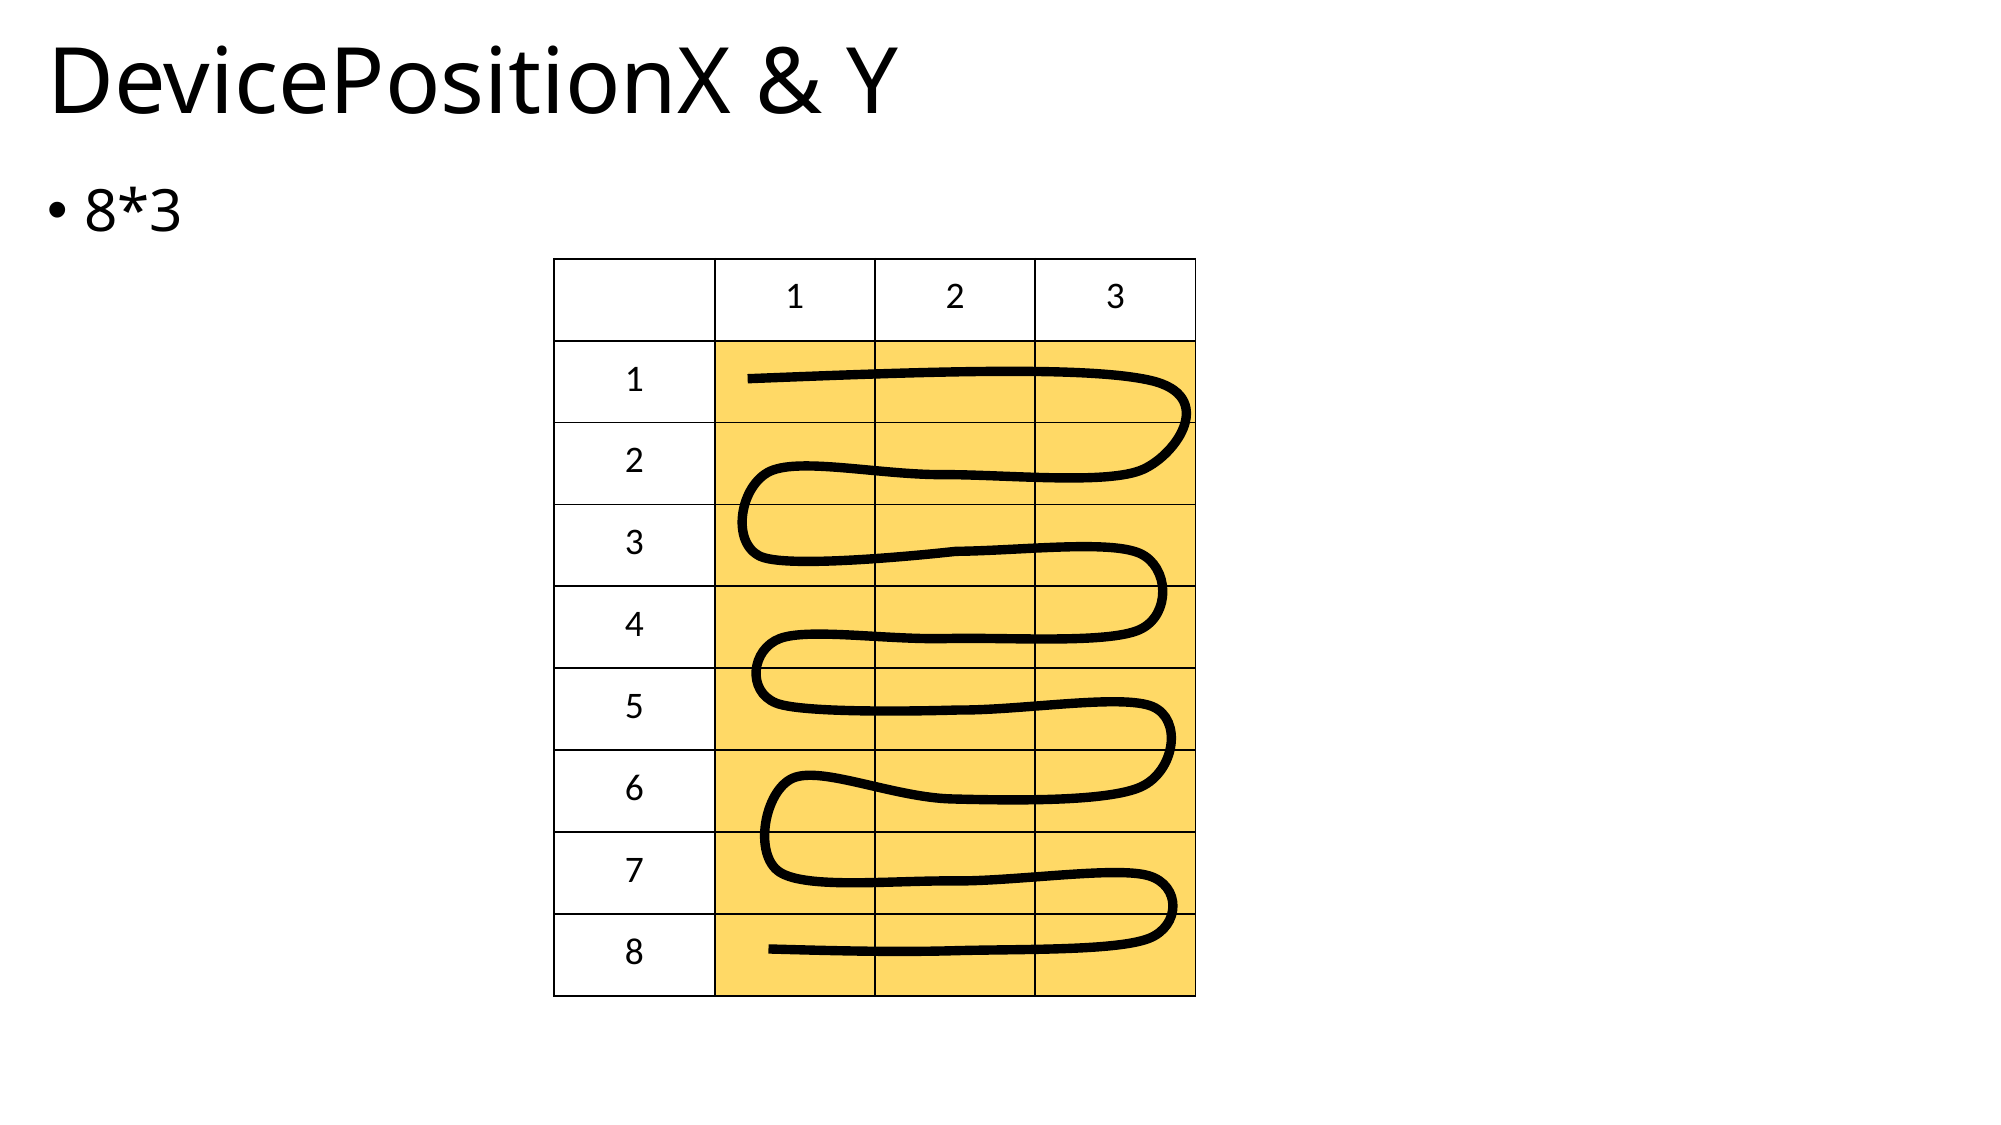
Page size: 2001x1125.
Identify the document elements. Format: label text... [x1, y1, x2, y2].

table_header [555, 260, 714, 340]
table_cell 7 [555, 833, 714, 913]
table_header 2 [876, 260, 1034, 340]
table_cell [759, 636, 874, 667]
table_cell [876, 472, 1034, 504]
table_cell [876, 342, 1034, 372]
table_cell [759, 669, 874, 709]
table_cell [716, 751, 764, 831]
table_cell [1036, 342, 1195, 422]
table_cell [716, 423, 751, 504]
table_cell [716, 669, 761, 749]
table_cell 4 [555, 587, 714, 667]
table_cell [1036, 587, 1195, 667]
table_cell 1 [555, 342, 714, 422]
table_cell [876, 951, 1034, 995]
table_cell 3 [555, 505, 714, 585]
table_cell [766, 833, 874, 881]
table_cell [753, 505, 874, 560]
table_cell [716, 342, 874, 422]
table_cell [876, 505, 1034, 557]
table_header 3 [1036, 260, 1195, 340]
table_cell 5 [555, 669, 714, 749]
table_cell [716, 587, 757, 667]
table_cell [1036, 423, 1195, 504]
table_cell 2 [555, 423, 714, 504]
table_cell [876, 789, 1034, 831]
table_cell [752, 467, 874, 504]
table_cell 6 [555, 751, 714, 831]
table_cell [876, 638, 1034, 667]
table_cell 8 [555, 915, 714, 995]
table_cell [716, 915, 874, 995]
table_cell [1036, 751, 1195, 831]
table_cell [876, 833, 1034, 881]
table_cell [876, 669, 1034, 710]
table_cell [1036, 669, 1195, 749]
table_cell [766, 777, 874, 831]
list 8*3 [32, 173, 1959, 1014]
table_cell [1036, 833, 1195, 913]
table_cell [716, 833, 767, 913]
table_cell [716, 505, 755, 585]
title DevicePositionX & Y [32, 22, 1959, 146]
table_cell [1036, 505, 1195, 585]
table_header 1 [716, 260, 874, 340]
text_box [741, 370, 1188, 953]
table_cell [1036, 915, 1195, 995]
